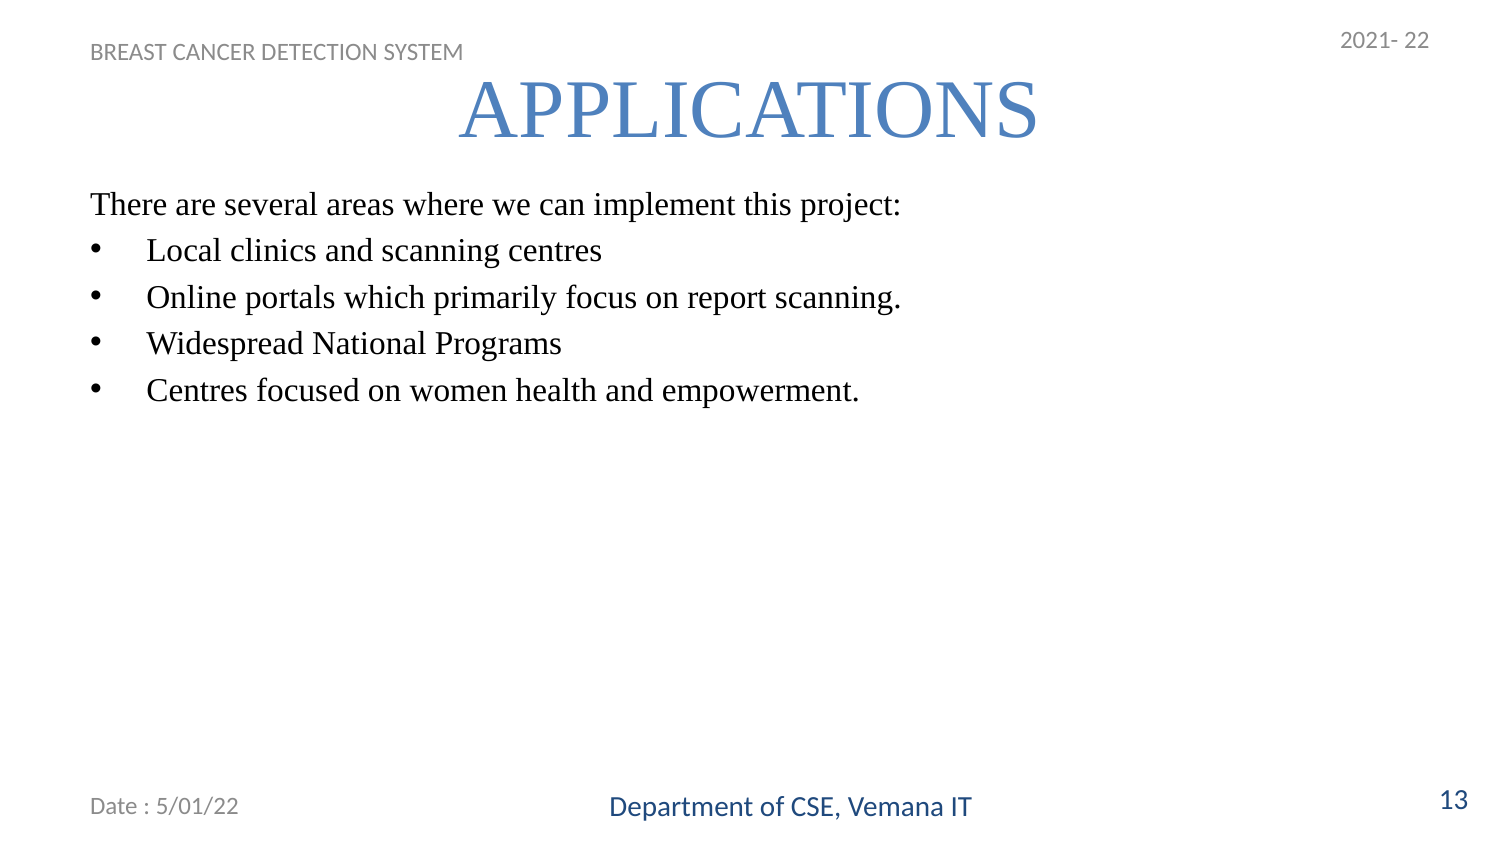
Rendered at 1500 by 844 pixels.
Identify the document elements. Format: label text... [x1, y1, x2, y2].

text_box 13 [1321, 775, 1484, 820]
text_box 2021- 22 [1324, 9, 1488, 67]
text_box BREAST CANCER DETECTION SYSTEM [74, 33, 538, 67]
title APPLICATIONS [75, 33, 1425, 175]
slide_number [75, 782, 425, 827]
footer Department of CSE, Vemana IT [512, 782, 988, 827]
list There are several areas where we can implement this project: Local clinics and scanning centres Online portals which primarily focus on report scanning. Widespread National Programs Centres focused on women health and empowerment. [75, 175, 1425, 714]
